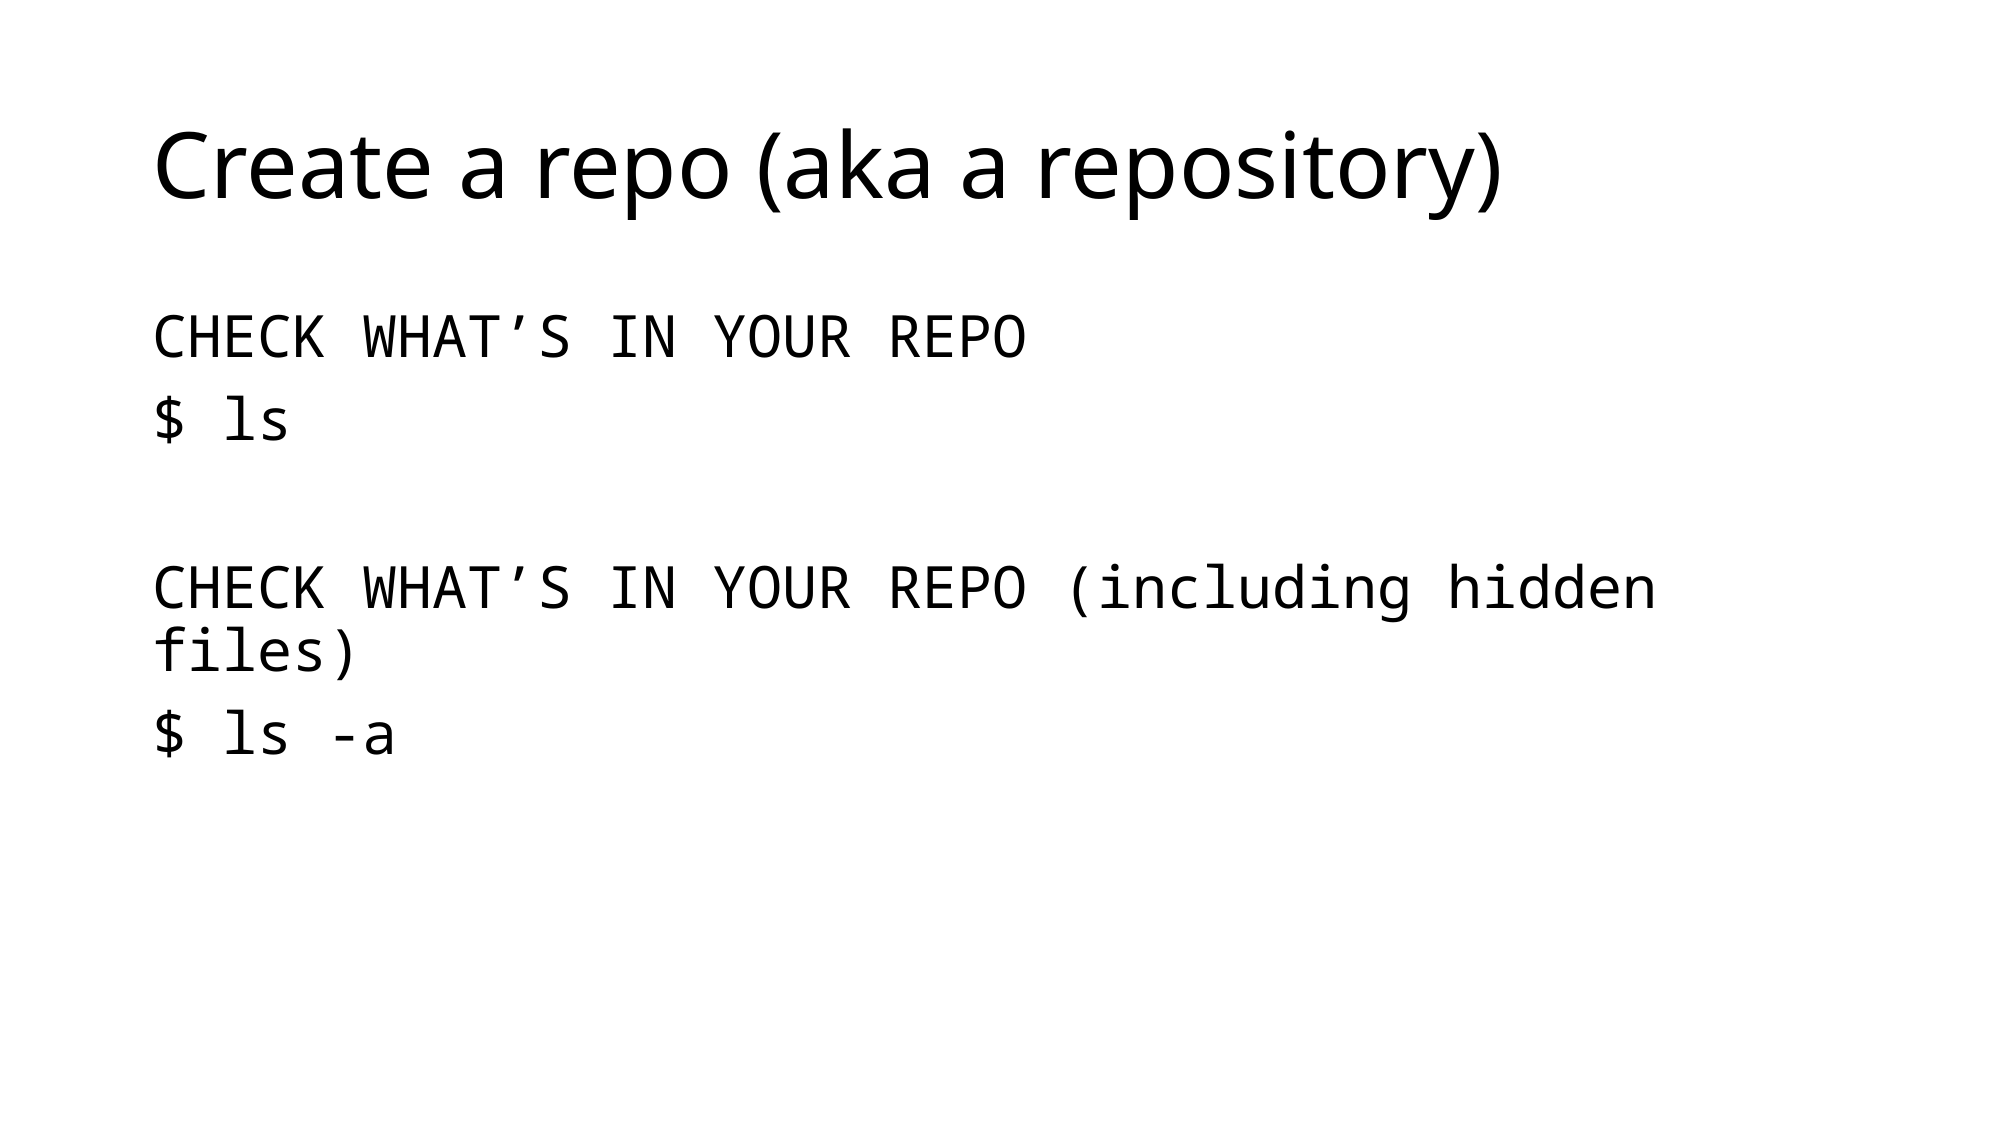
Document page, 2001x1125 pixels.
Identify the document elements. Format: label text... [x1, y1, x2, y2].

title Create a repo (aka a repository) [137, 59, 1863, 278]
list CHECK WHAT’S IN YOUR REPO $ ls CHECK WHAT’S IN YOUR REPO (including hidden files) $ ls -a [137, 299, 1863, 1014]
